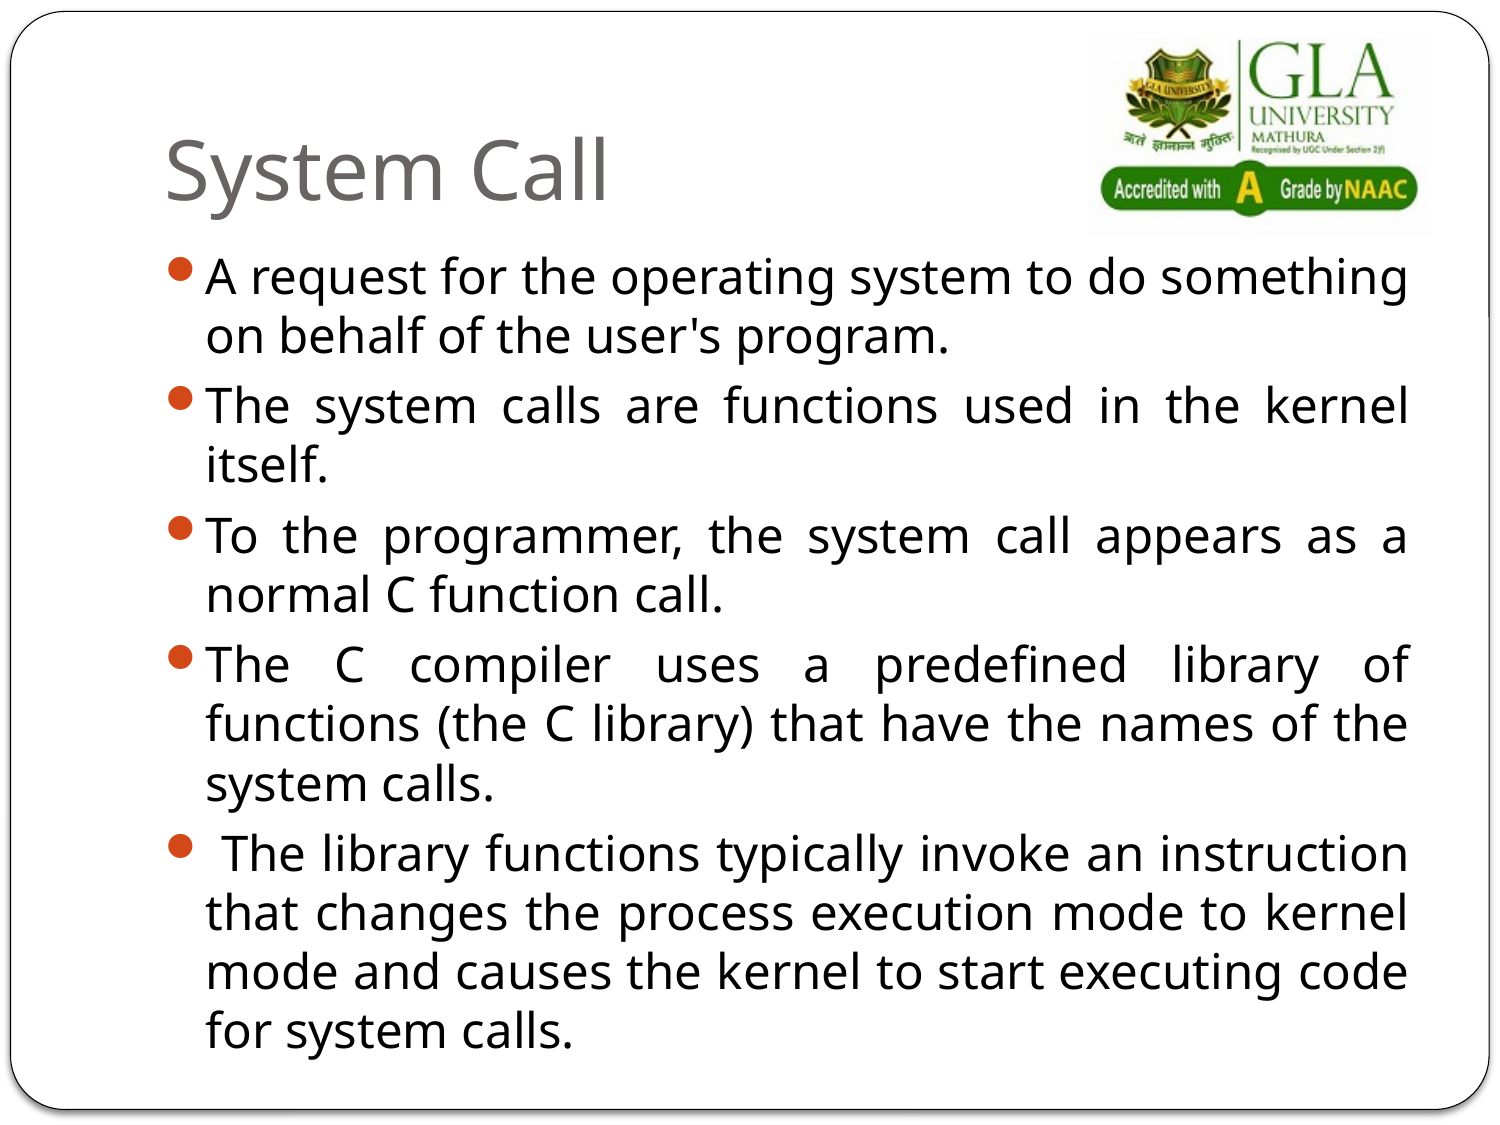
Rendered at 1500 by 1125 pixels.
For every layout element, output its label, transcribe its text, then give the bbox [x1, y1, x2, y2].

picture [1087, 37, 1432, 238]
list A request for the operating system to do something on behalf of the user's program. The system calls are functions used in the kernel itself. To the programmer, the system call appears as a normal C function call. The C compiler uses a predefined library of functions (the C library) that have the names of the system calls. The library functions typically invoke an instruction that changes the process execution mode to kernel mode and causes the kernel to start executing code for system calls. [150, 237, 1425, 1075]
title System Call [150, 45, 1081, 233]
